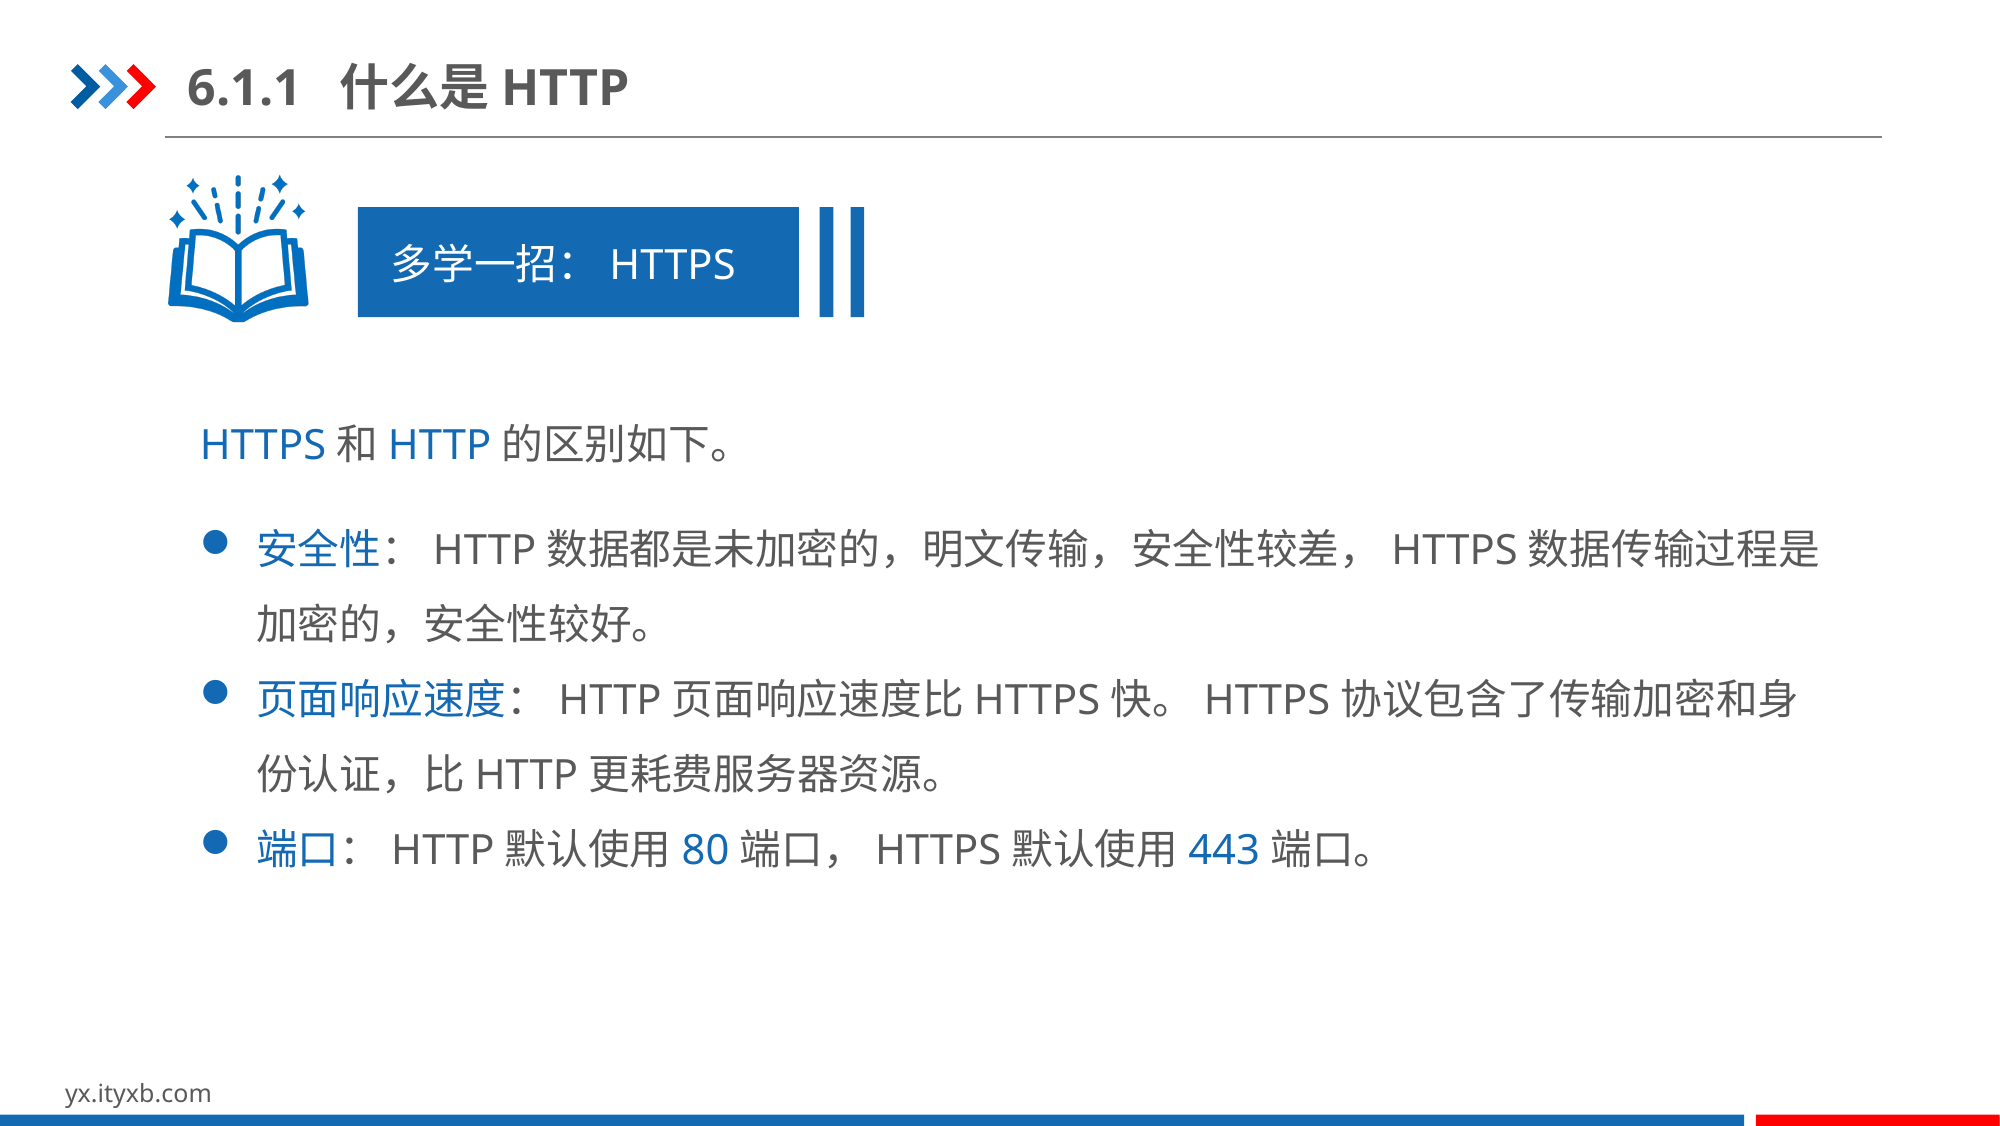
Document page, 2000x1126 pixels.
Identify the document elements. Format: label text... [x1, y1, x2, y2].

text_box [848, 205, 866, 319]
text_box 多学一招：HTTPS [375, 230, 788, 295]
text_box [356, 205, 801, 319]
text_box [818, 205, 835, 319]
text_box 6.1.1 什么是HTTP [187, 43, 827, 127]
picture [160, 171, 315, 326]
text_box HTTPS和HTTP的区别如下。 安全性：HTTP数据都是未加密的，明文传输，安全性较差，HTTPS数据传输过程是加密的，安全性较好。 页面响应速度：HTTP页面响应速度比HTTPS快。HTTPS协议包含了传输加密和身份认证，比HTTP更耗费服务器资源。 端口：HTTP默认使用80端口，HTTPS默认使用443端口。 [184, 385, 1842, 881]
